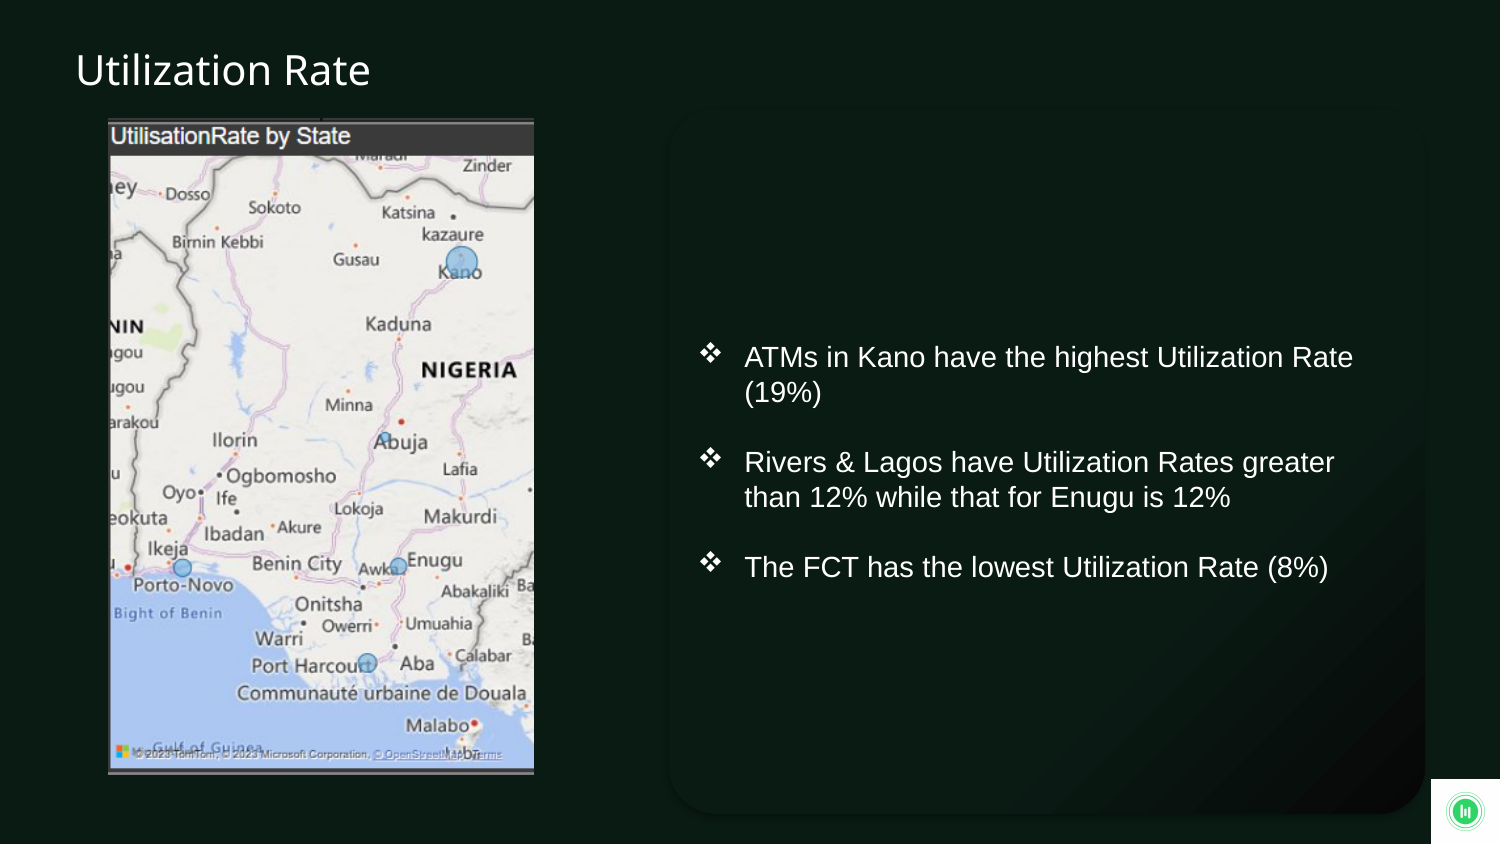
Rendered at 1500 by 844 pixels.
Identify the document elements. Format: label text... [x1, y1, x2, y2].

picture [1431, 779, 1500, 844]
picture [108, 118, 534, 775]
text_box ATMs in Kano have the highest Utilization Rate (19%) Rivers & Lagos have Utilization Rates greater than 12% while that for Enugu is 12% The FCT has the lowest Utilization Rate (8%) [666, 106, 1428, 816]
title Utilization Rate [75, 0, 596, 144]
